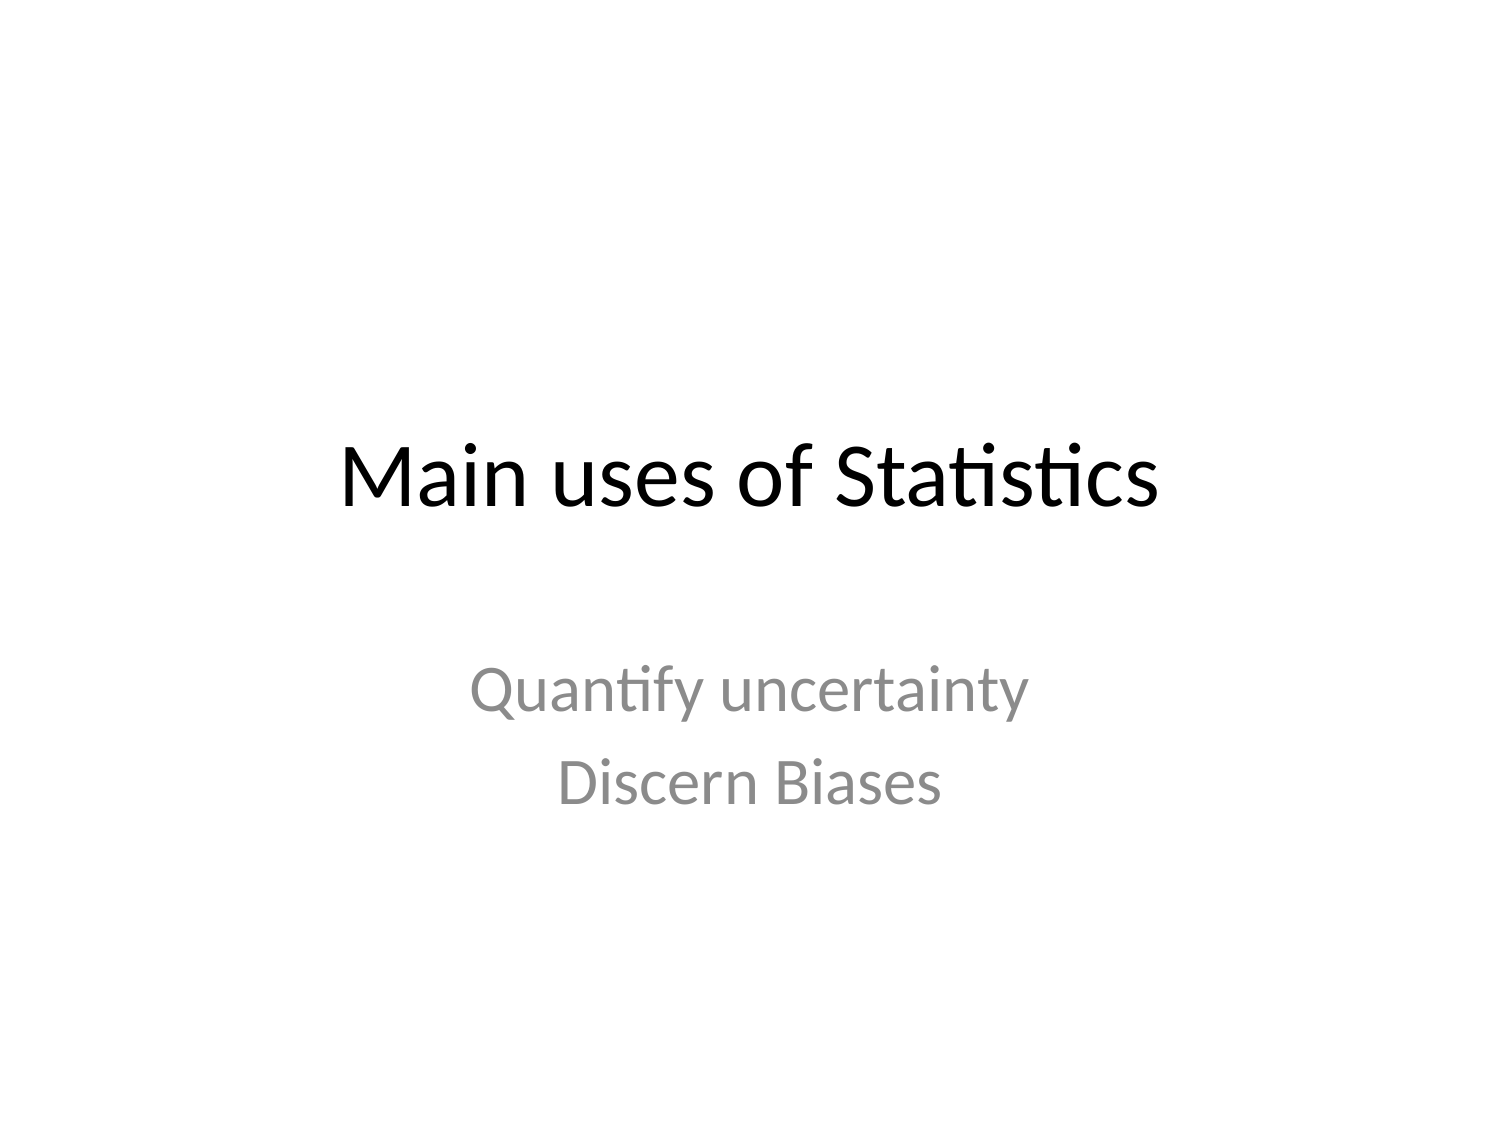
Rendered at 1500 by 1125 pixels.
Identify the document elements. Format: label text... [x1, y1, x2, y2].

subtitle Quantify uncertainty Discern Biases [225, 637, 1275, 925]
title Main uses of Statistics [112, 349, 1388, 591]
